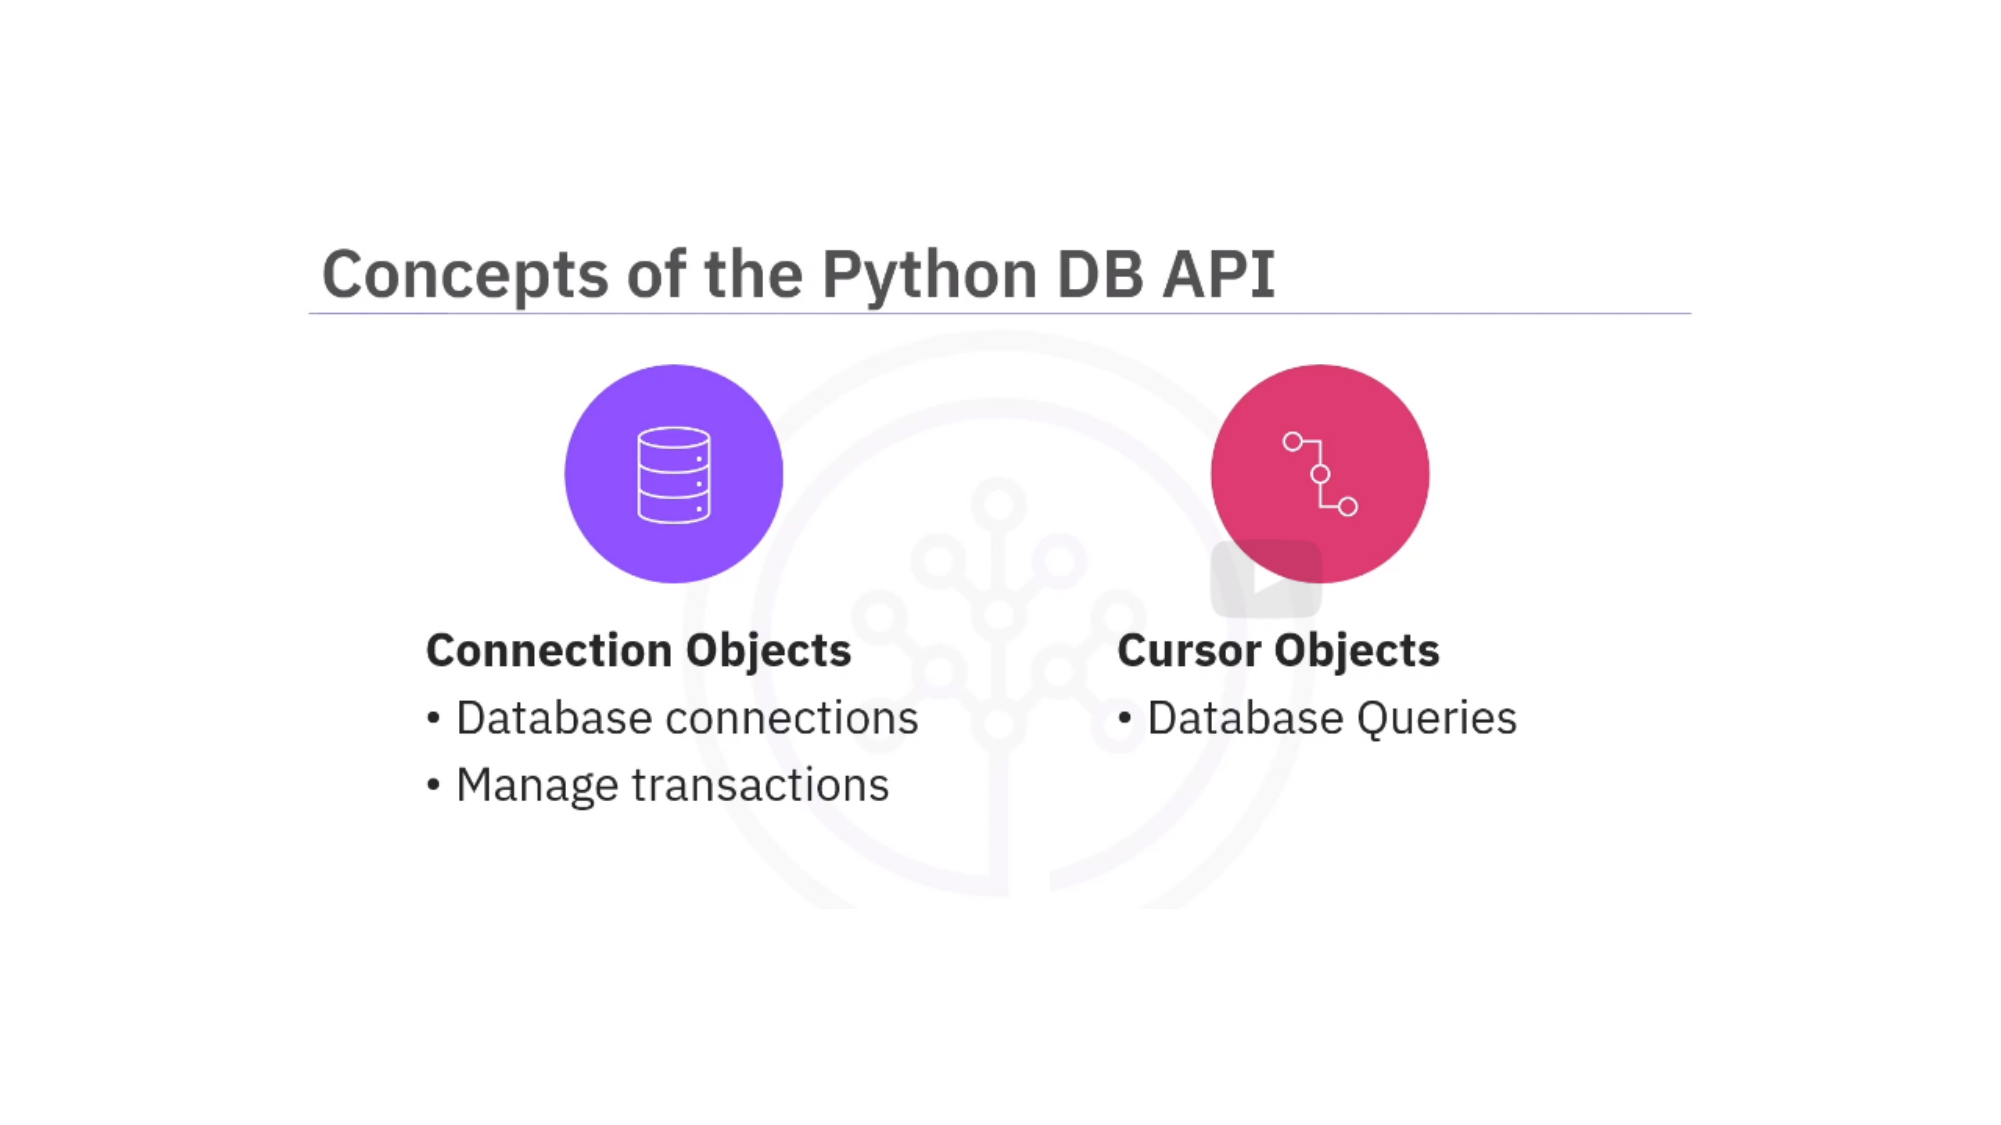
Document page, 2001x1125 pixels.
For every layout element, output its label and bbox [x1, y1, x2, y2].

picture [286, 216, 1714, 909]
